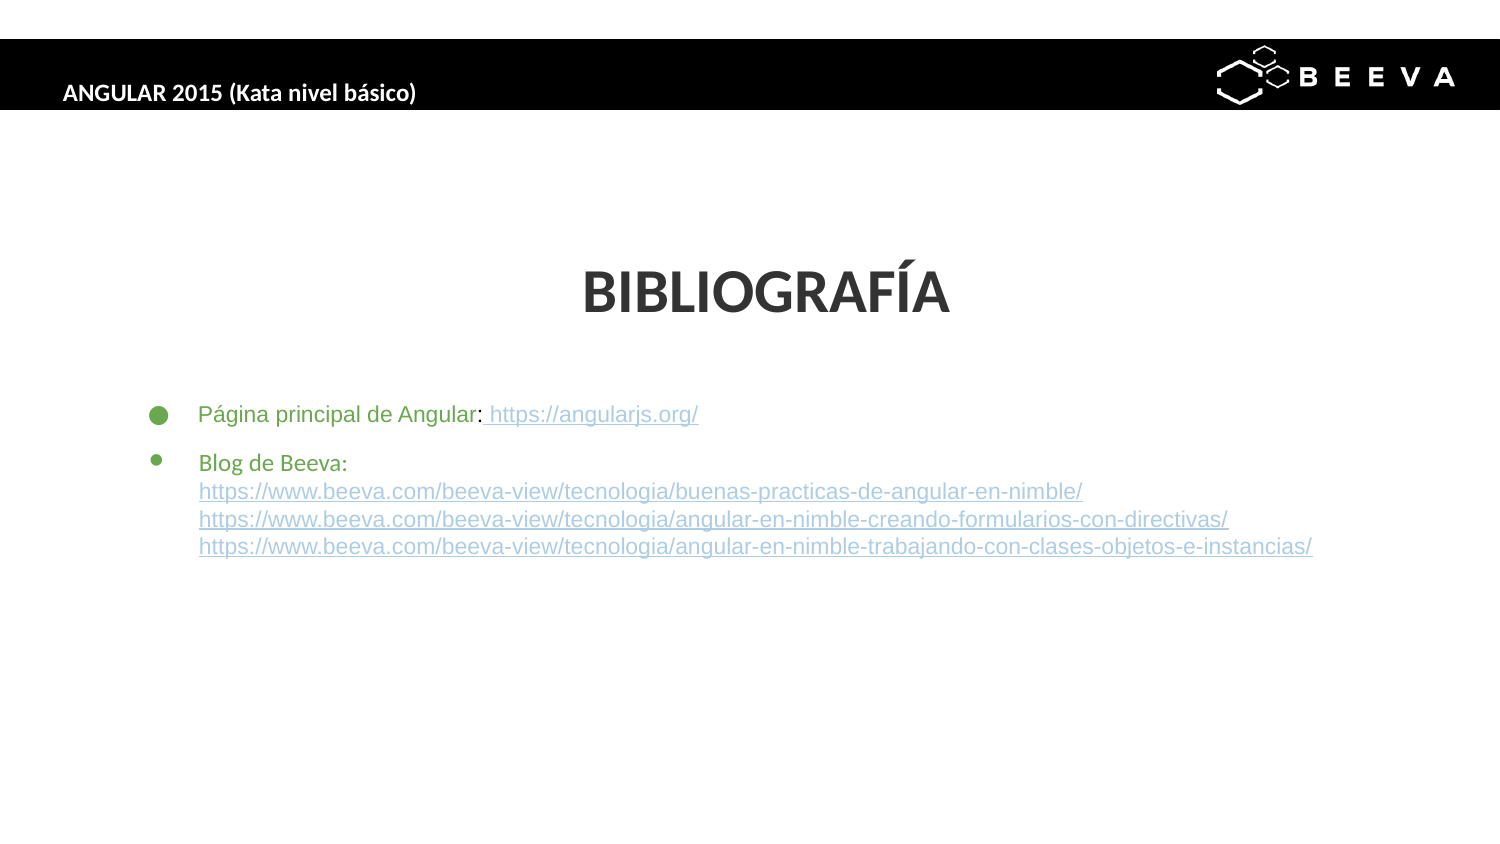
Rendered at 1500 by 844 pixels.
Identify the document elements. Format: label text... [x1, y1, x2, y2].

list Blog de Beeva: https://www.beeva.com/beeva-view/tecnologia/buenas-practicas-de-angular-en-nimble/ https://www.beeva.com/beeva-view/tecnologia/angular-en-nimble-creando-formularios-con-directivas/ https://www.beeva.com/beeva-view/tecnologia/angular-en-nimble-trabajando-con-clases-objetos-e-instancias/ [108, 439, 1402, 584]
list ANGULAR 2015 (Kata nivel básico) [47, 53, 1062, 96]
text_box [0, 40, 1500, 109]
picture [1217, 44, 1455, 105]
list Página principal de Angular: https://angularjs.org/ [107, 387, 727, 447]
list BIBLIOGRAFÍA [129, 204, 1404, 308]
